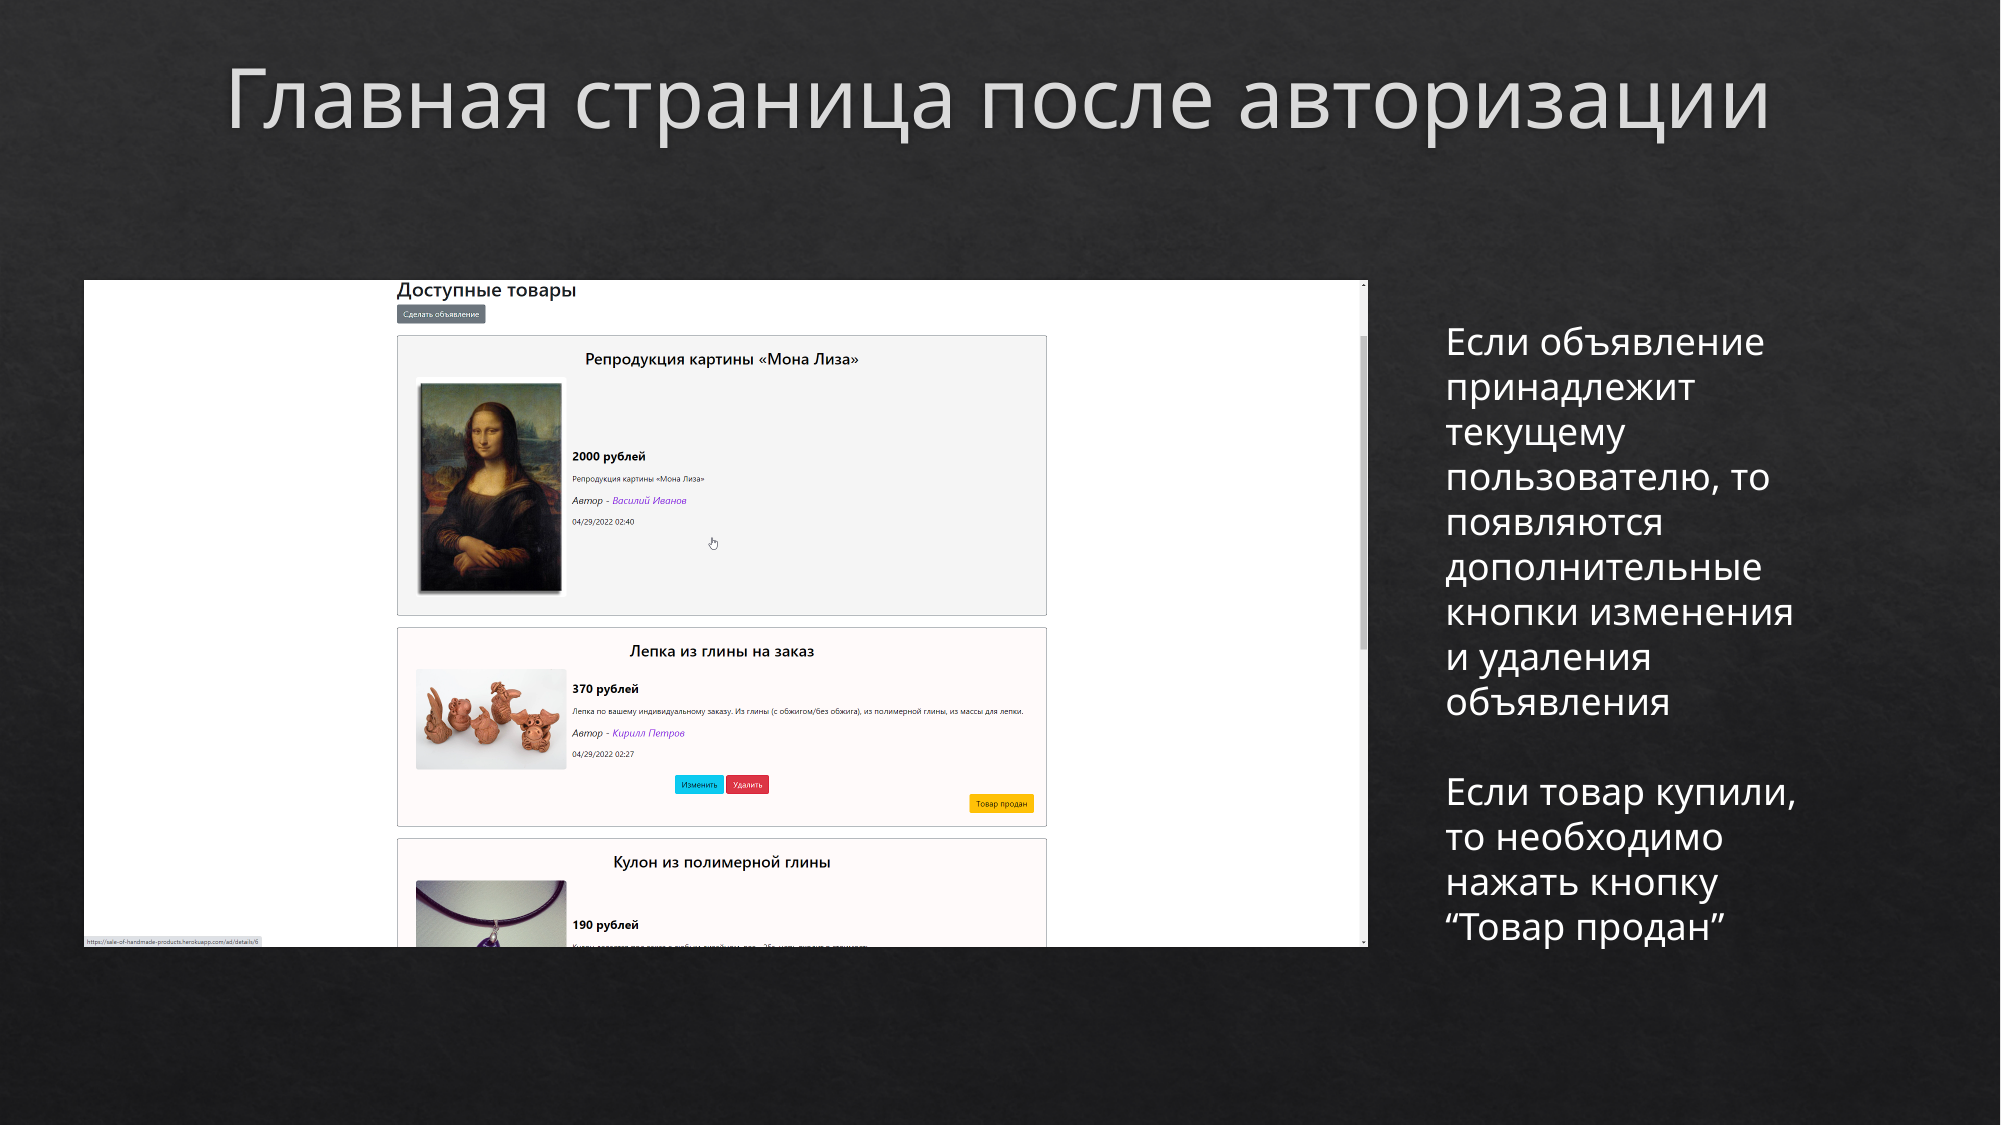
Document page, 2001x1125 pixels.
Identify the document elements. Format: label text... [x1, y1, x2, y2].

title Главная страница после авторизации [149, 15, 1849, 175]
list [84, 280, 1368, 948]
text_box Если объявление принадлежит текущему пользователю, то появляются дополнительные кнопки изменения и удаления объявления Если товар купили, то необходимо нажать кнопку “Товар продан” [1430, 310, 1841, 956]
